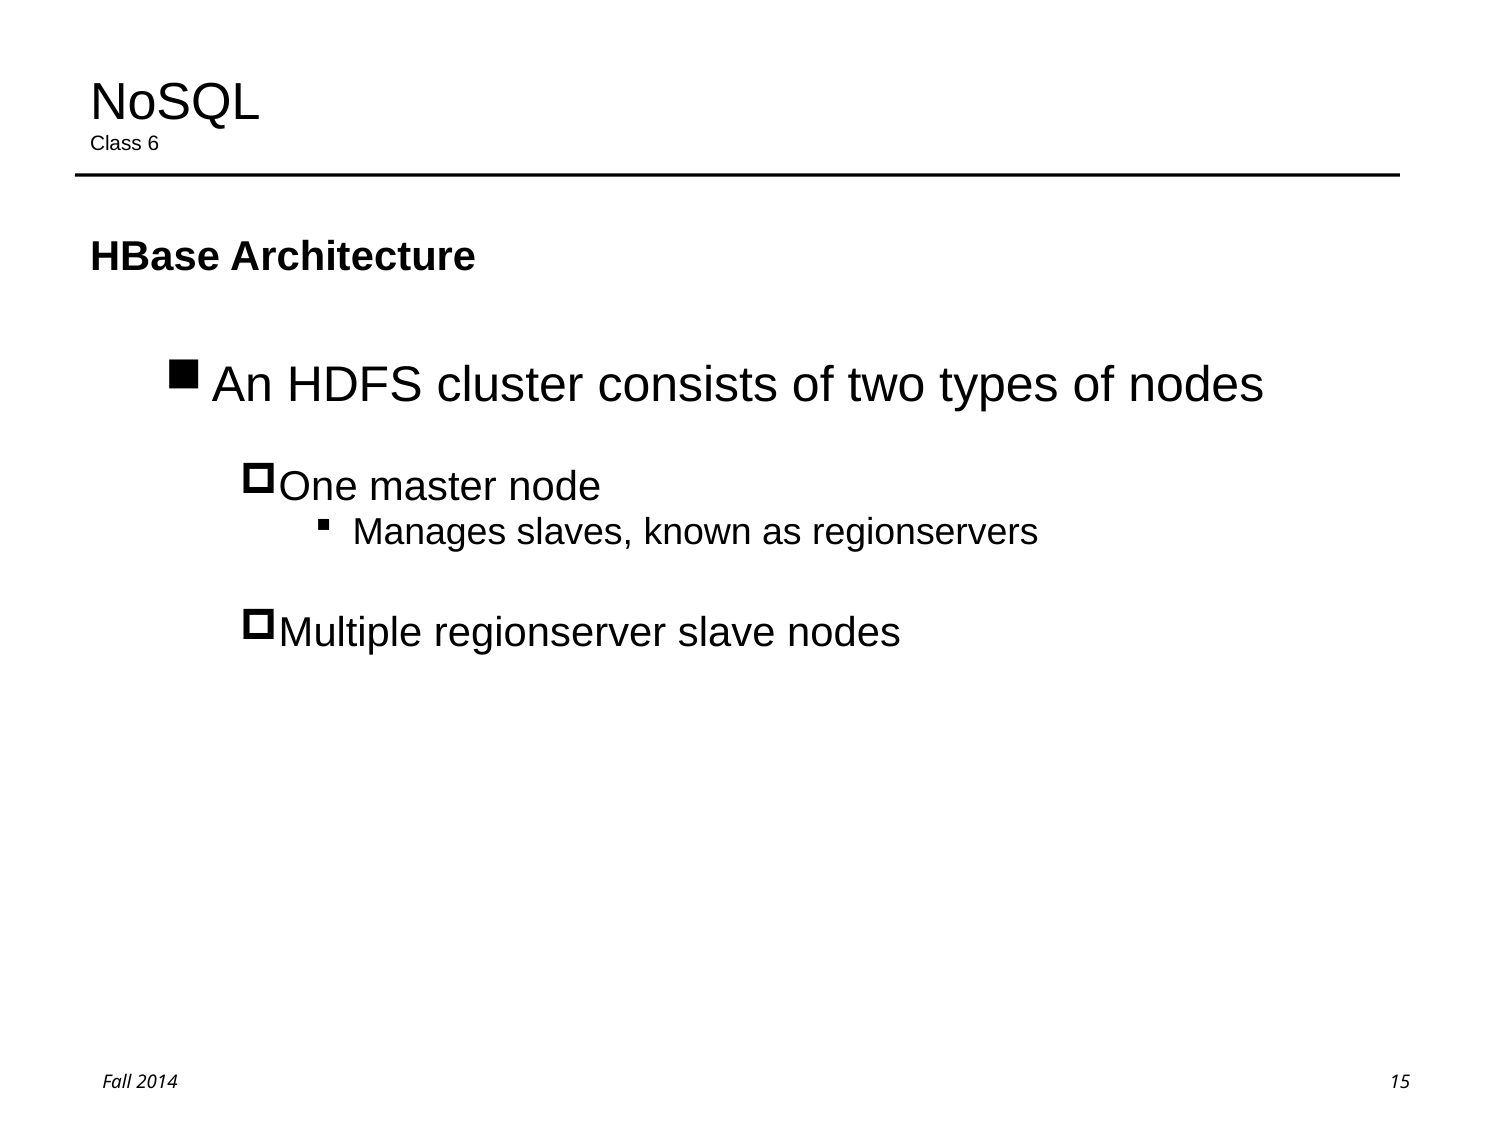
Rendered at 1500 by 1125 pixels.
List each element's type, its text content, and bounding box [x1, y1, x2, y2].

slide_number 15 [1074, 1062, 1425, 1100]
list HBase Architecture An HDFS cluster consists of two types of nodes One master node Manages slaves, known as regionservers Multiple regionserver slave nodes [75, 187, 1425, 1006]
title NoSQL Class 6 [75, 45, 1425, 163]
